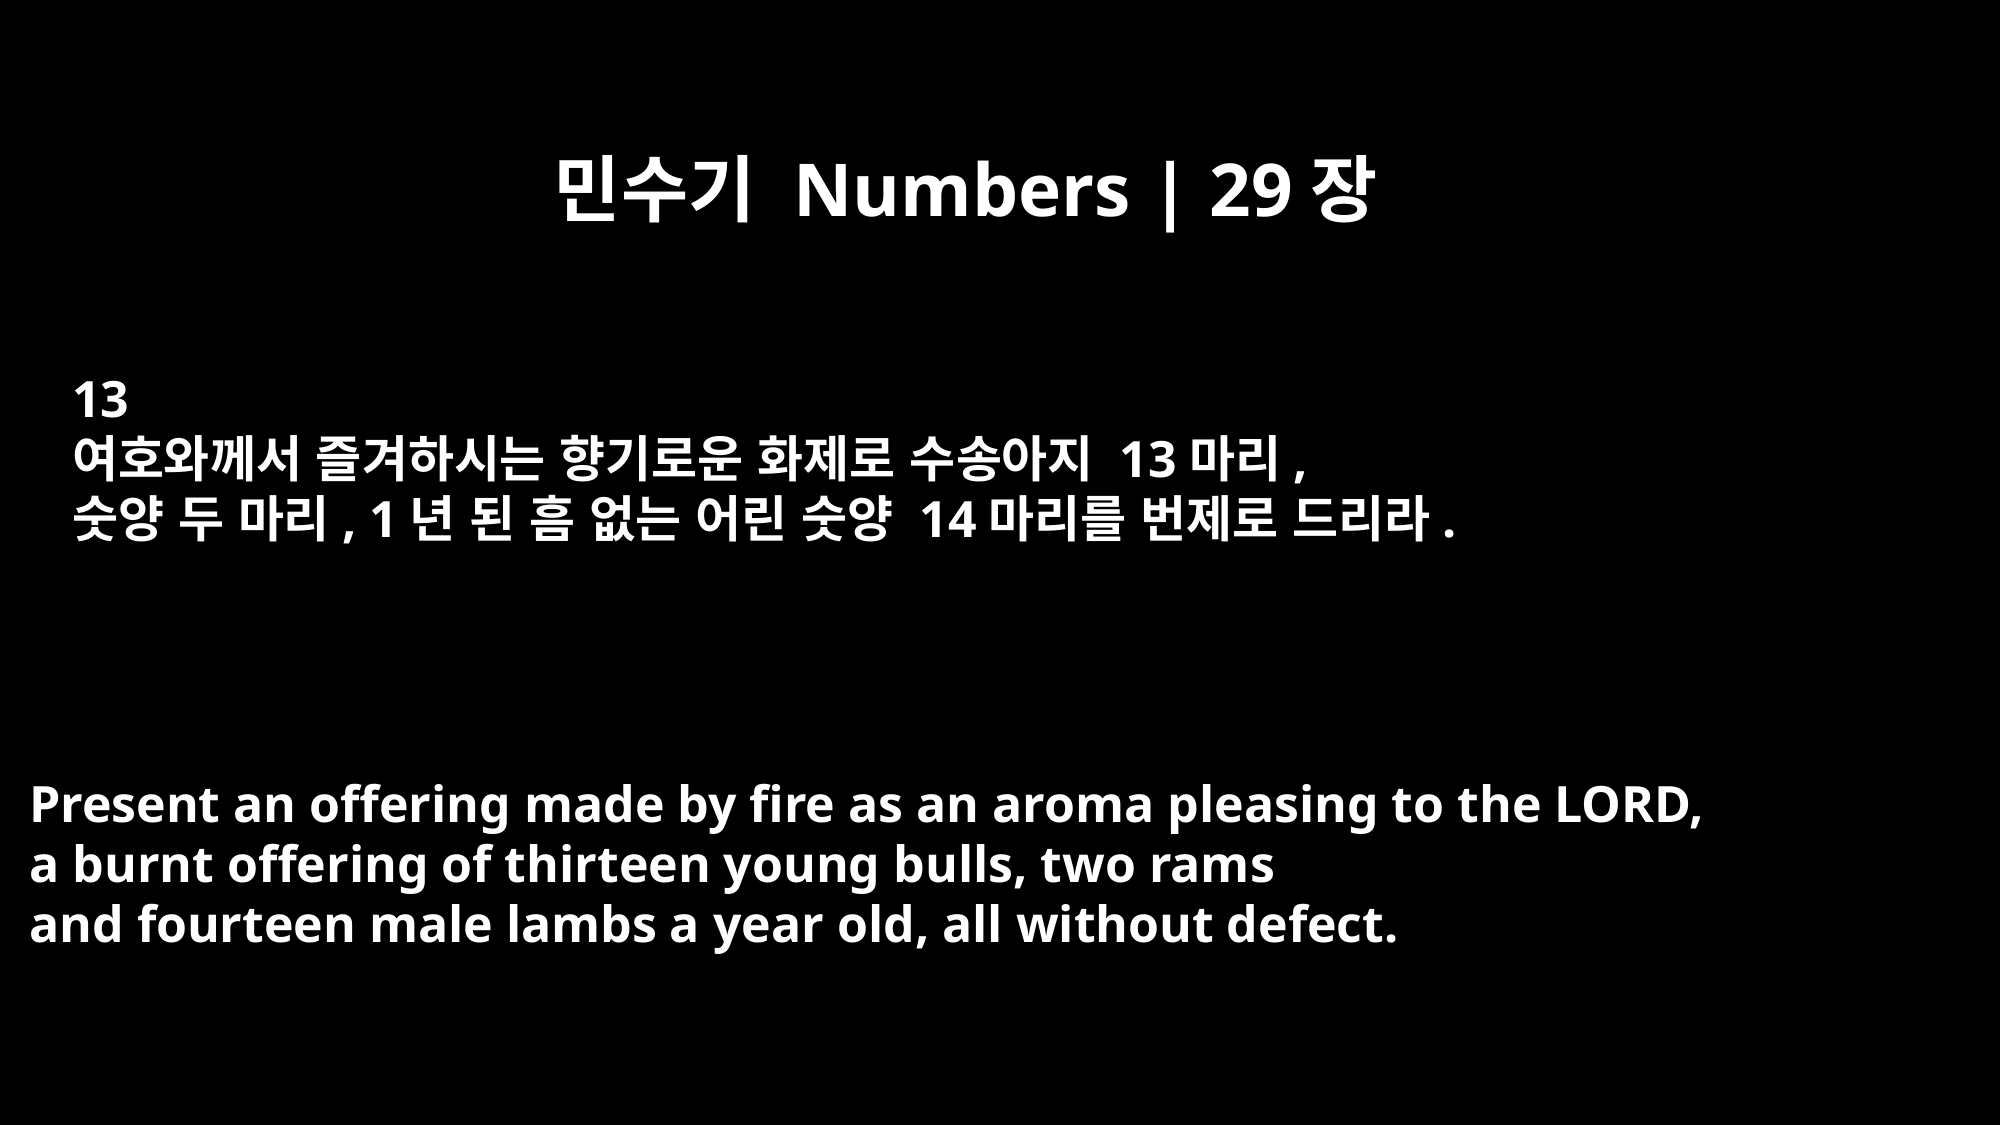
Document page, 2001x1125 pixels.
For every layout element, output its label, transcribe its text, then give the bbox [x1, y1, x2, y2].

text_box 민수기 Numbers | 29장 [538, 136, 1393, 239]
text_box 13 여호와께서 즐겨하시는 향기로운 화제로 수송아지 13마리, 숫양 두 마리, 1년 된 흠 없는 어린 숫양 14마리를 번제로 드리라. [57, 359, 1472, 555]
text_box Present an offering made by fire as an aroma pleasing to the LORD, a burnt offering of thirteen young bulls, two rams and fourteen male lambs a year old, all without defect. [14, 764, 1720, 960]
